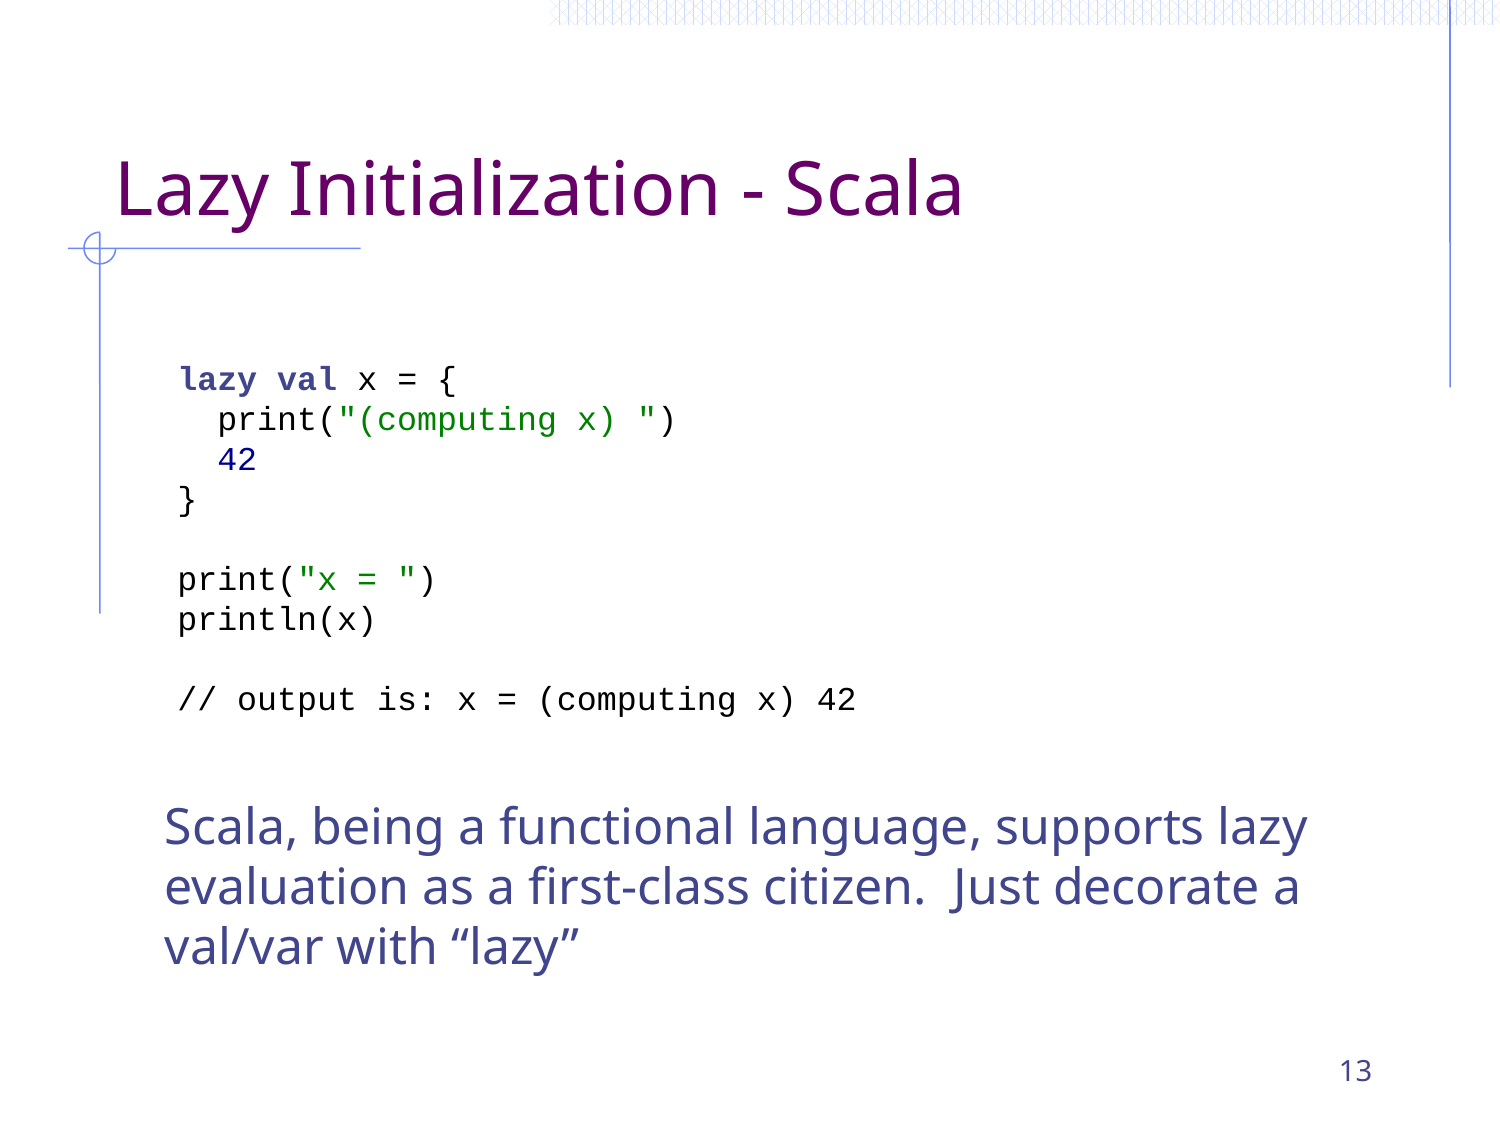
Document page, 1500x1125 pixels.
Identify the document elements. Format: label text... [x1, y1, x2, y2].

slide_number 13 [1074, 1025, 1388, 1100]
text_box Scala, being a functional language, supports lazy evaluation as a first-class citizen. Just decorate a val/var with “lazy” [150, 787, 1388, 983]
title Lazy Initialization - Scala [99, 50, 1375, 238]
text_box lazy val x = { print("(computing x) ") 42 } print("x = ") println(x) // output is: x = (computing x) 42 [162, 349, 1288, 724]
